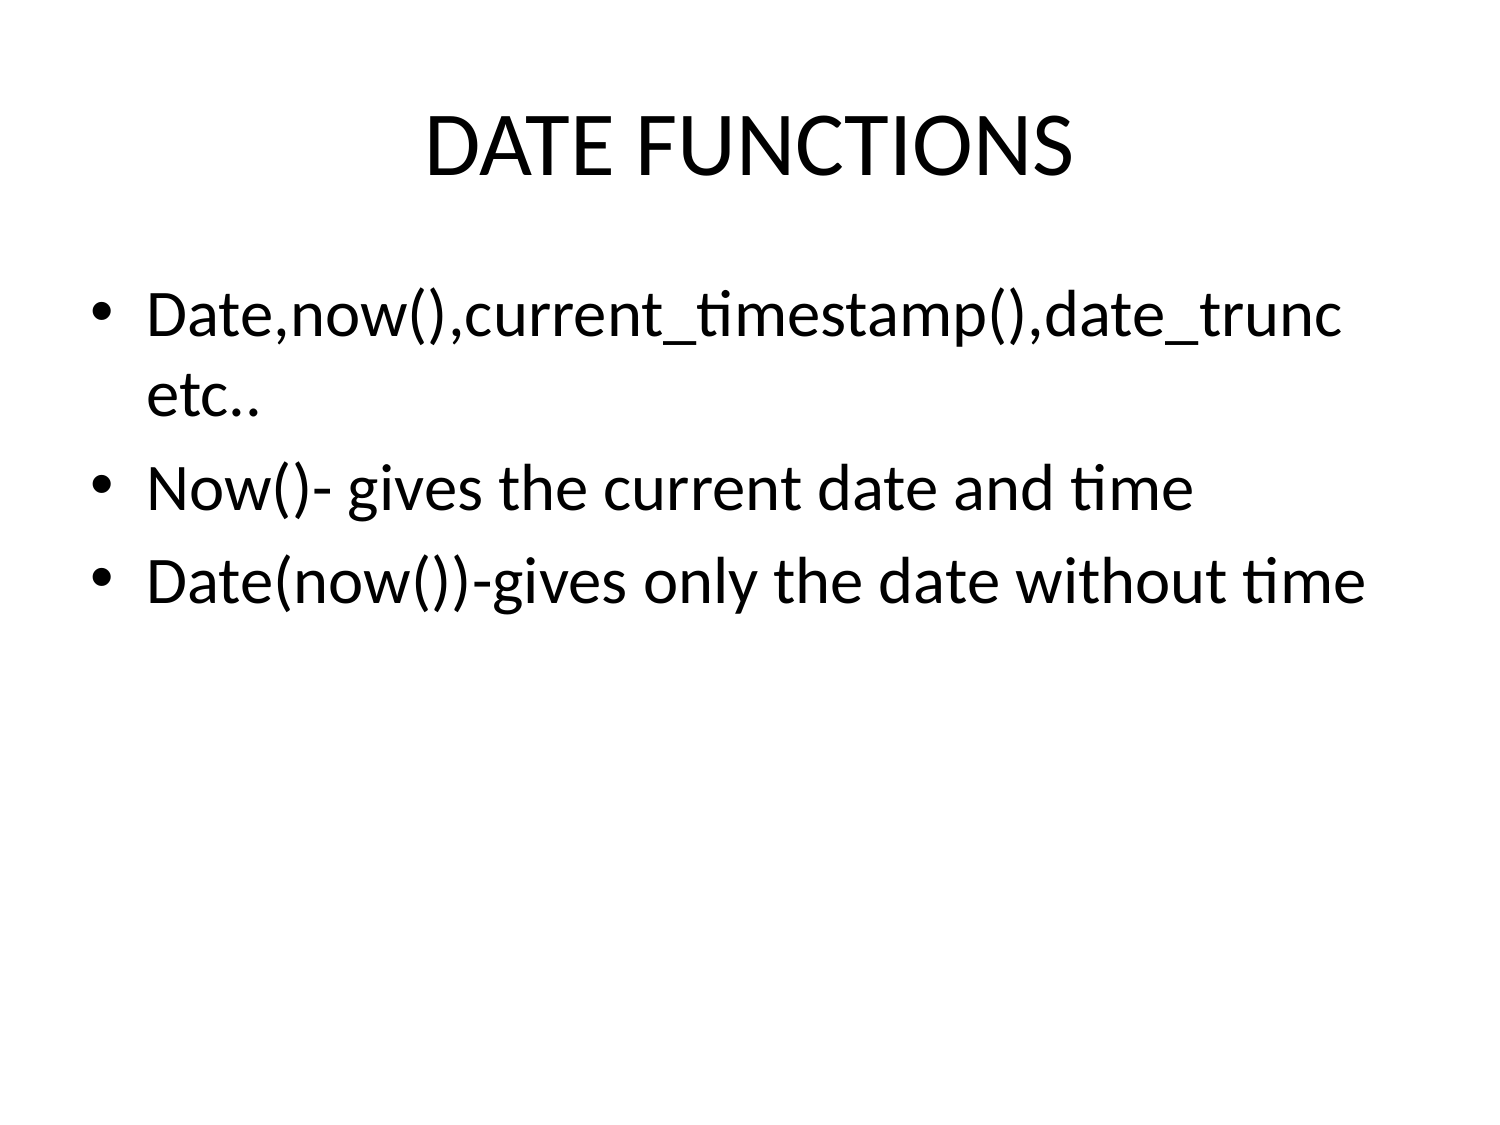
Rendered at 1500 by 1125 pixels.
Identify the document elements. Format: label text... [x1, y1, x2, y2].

title DATE FUNCTIONS [75, 45, 1425, 233]
list Date,now(),current_timestamp(),date_trunc etc.. Now()- gives the current date and time Date(now())-gives only the date without time [75, 262, 1425, 1005]
